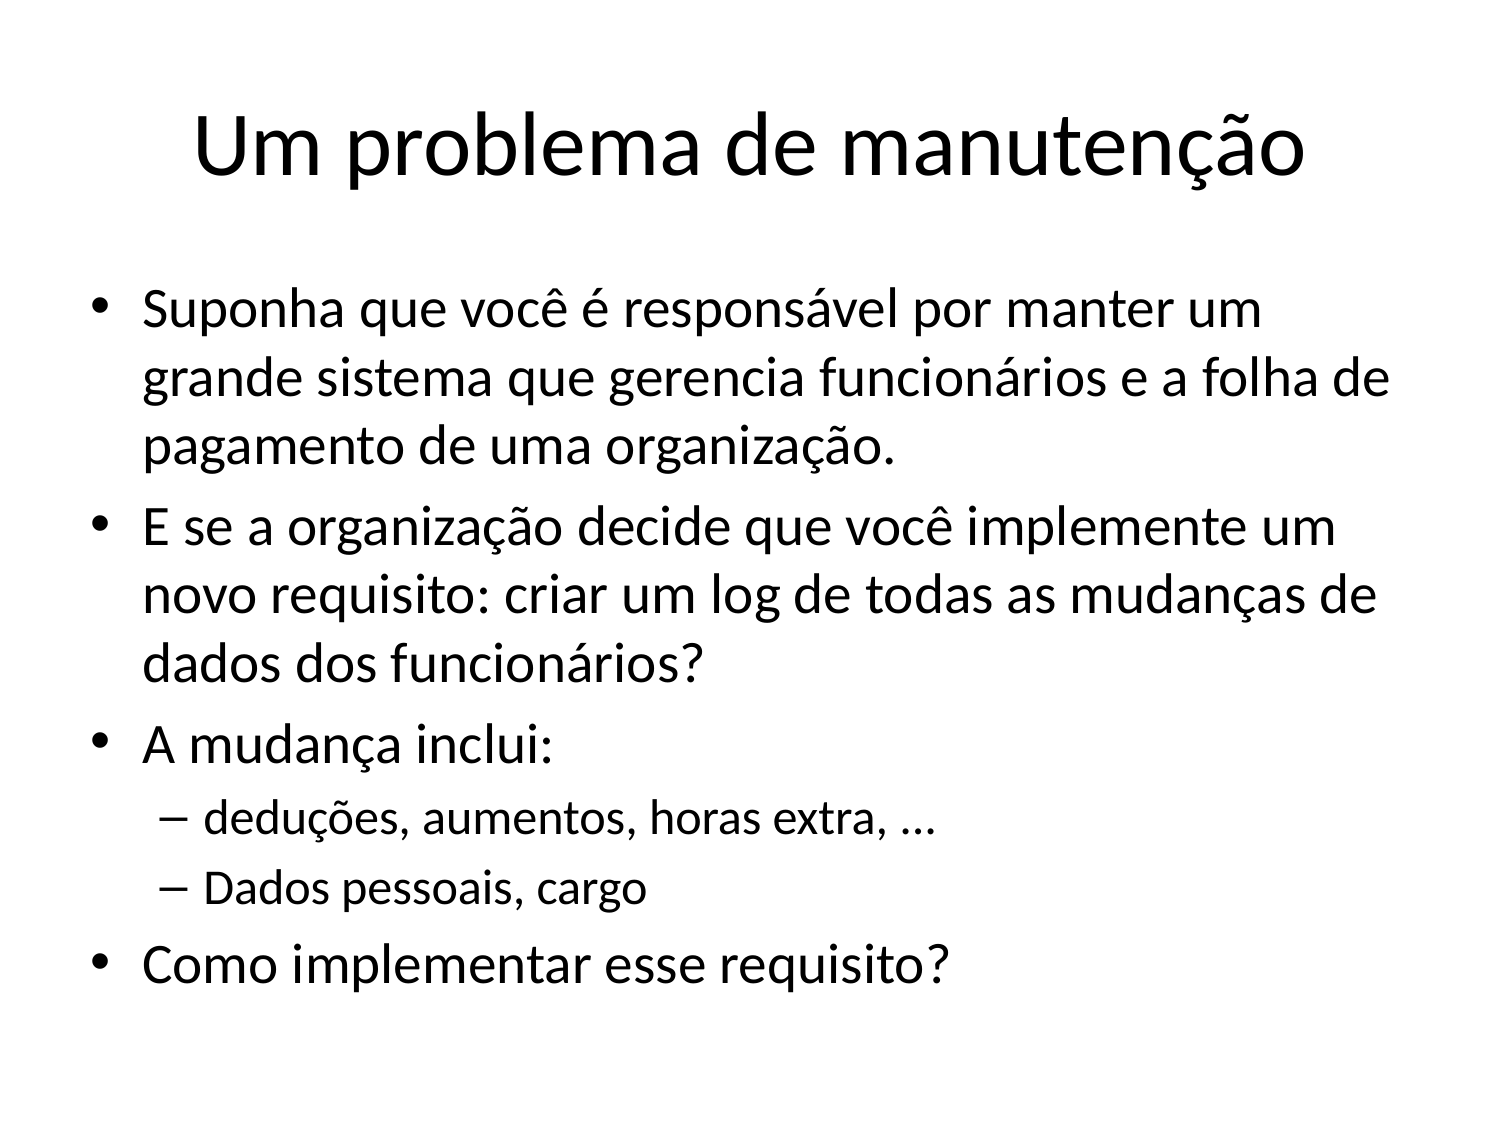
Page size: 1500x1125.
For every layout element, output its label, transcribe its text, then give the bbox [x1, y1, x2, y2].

title Um problema de manutenção [75, 45, 1425, 233]
list Suponha que você é responsável por manter um grande sistema que gerencia funcionários e a folha de pagamento de uma organização. E se a organização decide que você implemente um novo requisito: criar um log de todas as mudanças de dados dos funcionários? A mudança inclui: deduções, aumentos, horas extra, ... Dados pessoais, cargo Como implementar esse requisito? [75, 262, 1425, 1005]
